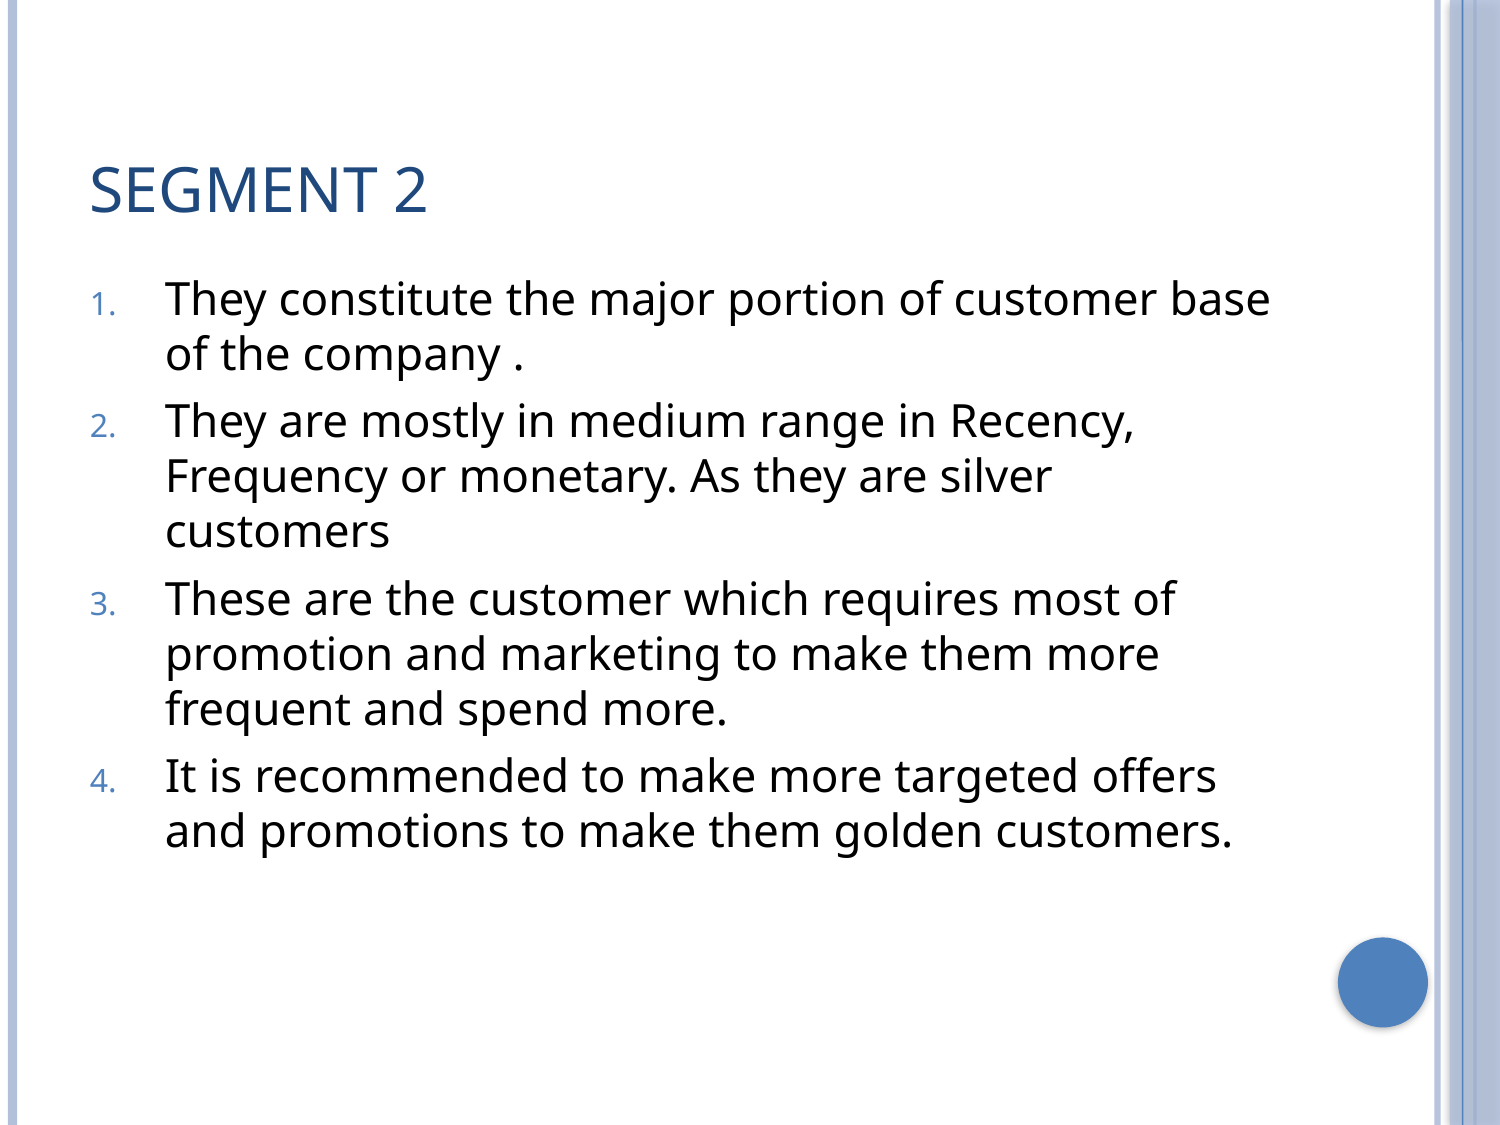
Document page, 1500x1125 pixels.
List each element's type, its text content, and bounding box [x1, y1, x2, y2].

list They constitute the major portion of customer base of the company . They are mostly in medium range in Recency, Frequency or monetary. As they are silver customers These are the customer which requires most of promotion and marketing to make them more frequent and spend more. It is recommended to make more targeted offers and promotions to make them golden customers. [75, 262, 1300, 1062]
title Segment 2 [75, 45, 1300, 233]
